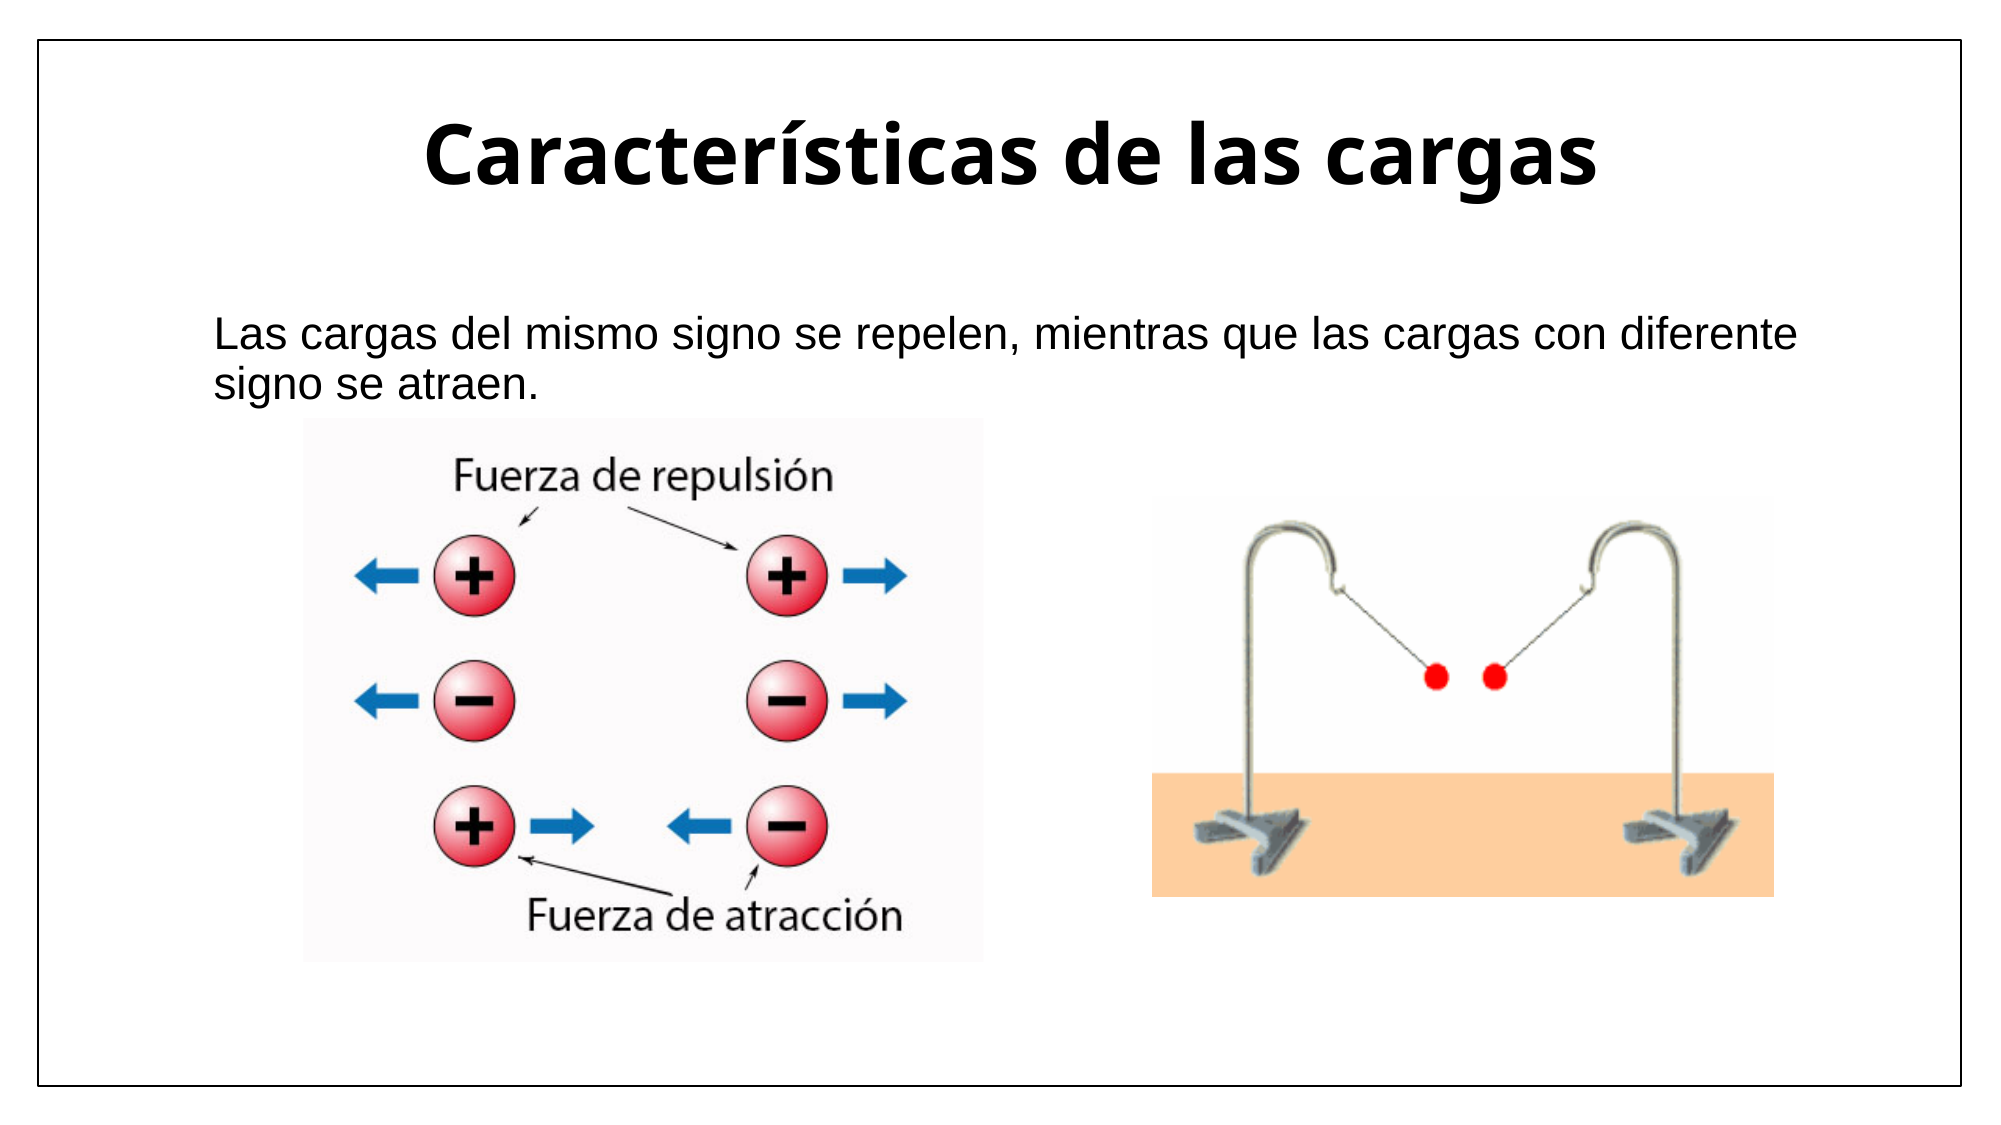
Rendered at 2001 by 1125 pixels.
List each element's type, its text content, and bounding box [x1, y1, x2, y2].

title Características de las cargas [168, 35, 1854, 279]
list Las cargas del mismo signo se repelen, mientras que las cargas con diferente signo se atraen. [198, 302, 1824, 884]
picture [1151, 496, 1774, 897]
picture [302, 418, 984, 963]
